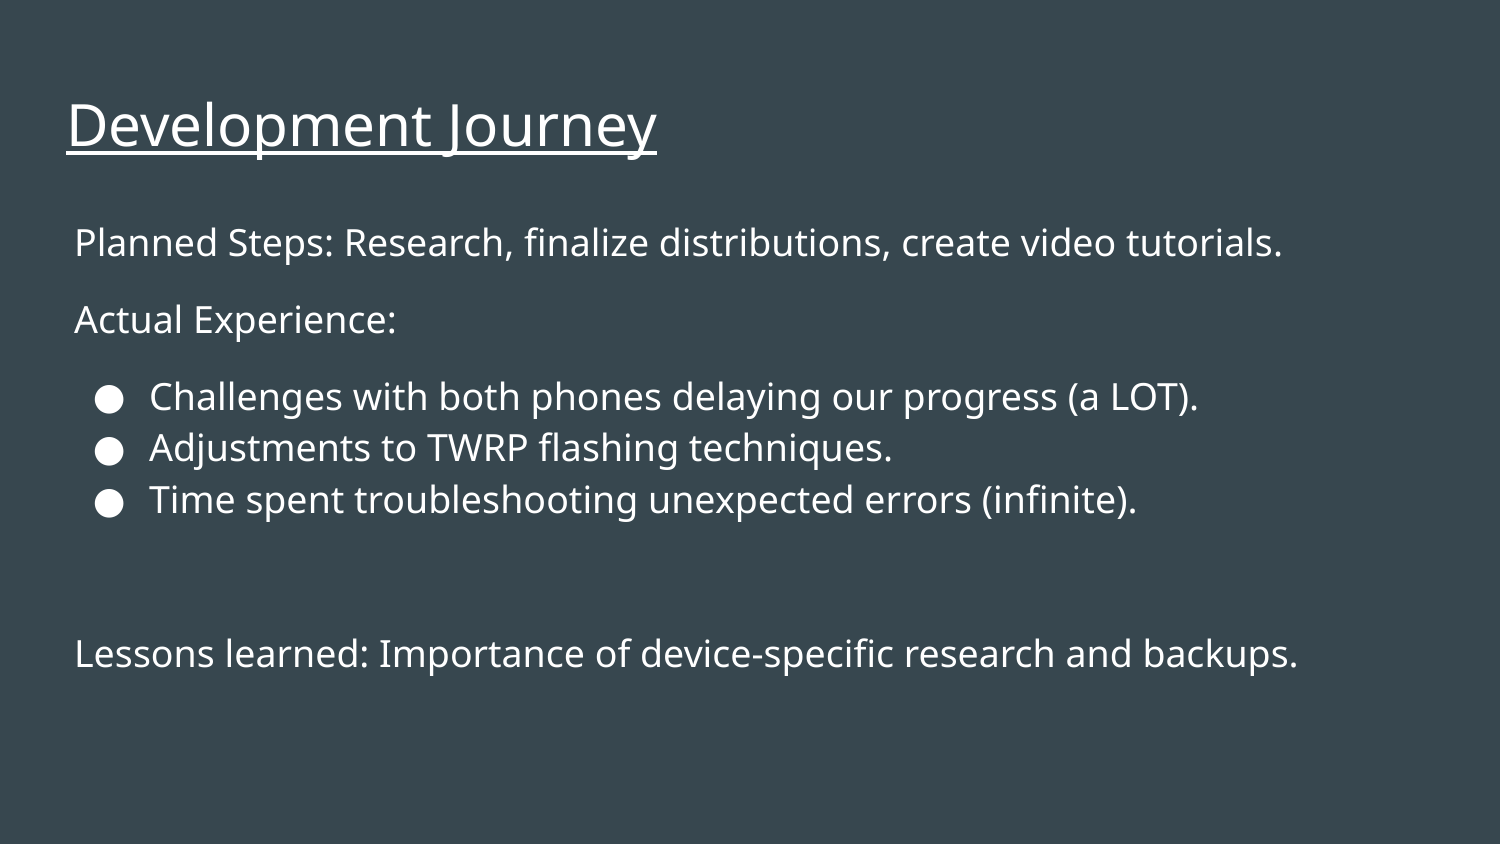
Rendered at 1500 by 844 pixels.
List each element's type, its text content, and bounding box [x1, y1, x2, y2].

list Planned Steps: Research, finalize distributions, create video tutorials. Actual Experience: Challenges with both phones delaying our progress (a LOT). Adjustments to TWRP flashing techniques. Time spent troubleshooting unexpected errors (infinite). Lessons learned: Importance of device-specific research and backups. [59, 197, 1457, 758]
title Development Journey [51, 72, 1449, 167]
